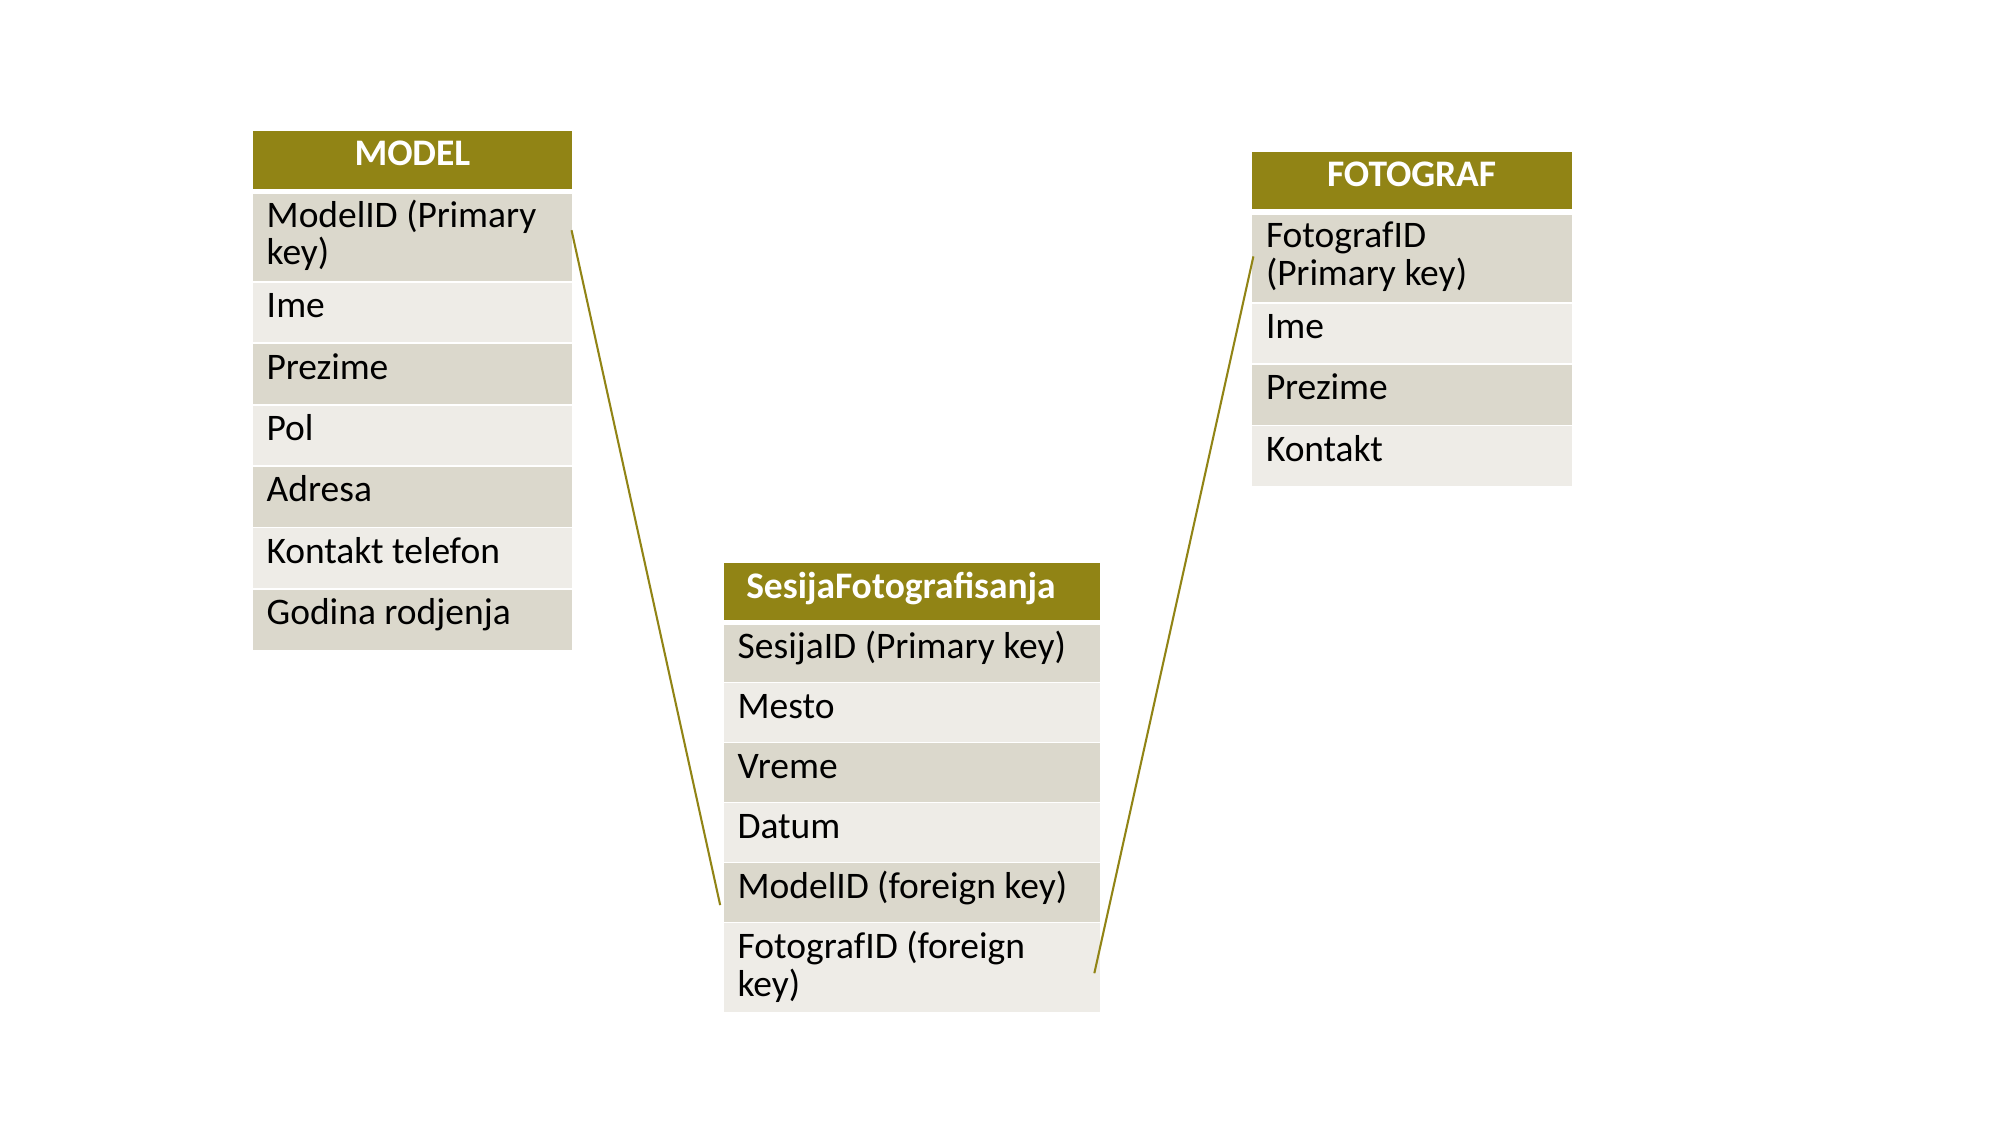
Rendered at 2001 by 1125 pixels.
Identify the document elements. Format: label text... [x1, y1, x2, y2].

table_cell ModelID (foreign key) [724, 863, 1094, 922]
table_header SesijaFotografisanja [724, 563, 1094, 620]
table_header FOTOGRAF [1252, 152, 1572, 209]
table_header MODEL [253, 131, 572, 189]
table_cell SesijaID (Primary key) [724, 625, 1094, 682]
table_cell Ime [1254, 304, 1572, 363]
table_cell Godina rodjenja [253, 590, 571, 650]
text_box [571, 230, 721, 905]
table_cell Prezime [1254, 365, 1572, 425]
table_cell Ime [253, 283, 571, 342]
table_cell Datum [724, 803, 1094, 862]
table_cell FotografID (foreign key) [724, 923, 1100, 1012]
table_cell Prezime [253, 344, 571, 404]
table_cell FotografID (Primary key) [1252, 215, 1572, 302]
table_cell Kontakt telefon [253, 528, 571, 588]
table_cell Pol [253, 406, 571, 465]
table_cell Adresa [253, 467, 571, 527]
table_cell Mesto [724, 683, 1094, 742]
table_cell Kontakt [1254, 426, 1572, 486]
table_cell ModelID (Primary key) [253, 194, 572, 281]
table_cell Vreme [724, 743, 1094, 802]
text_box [1094, 256, 1254, 974]
